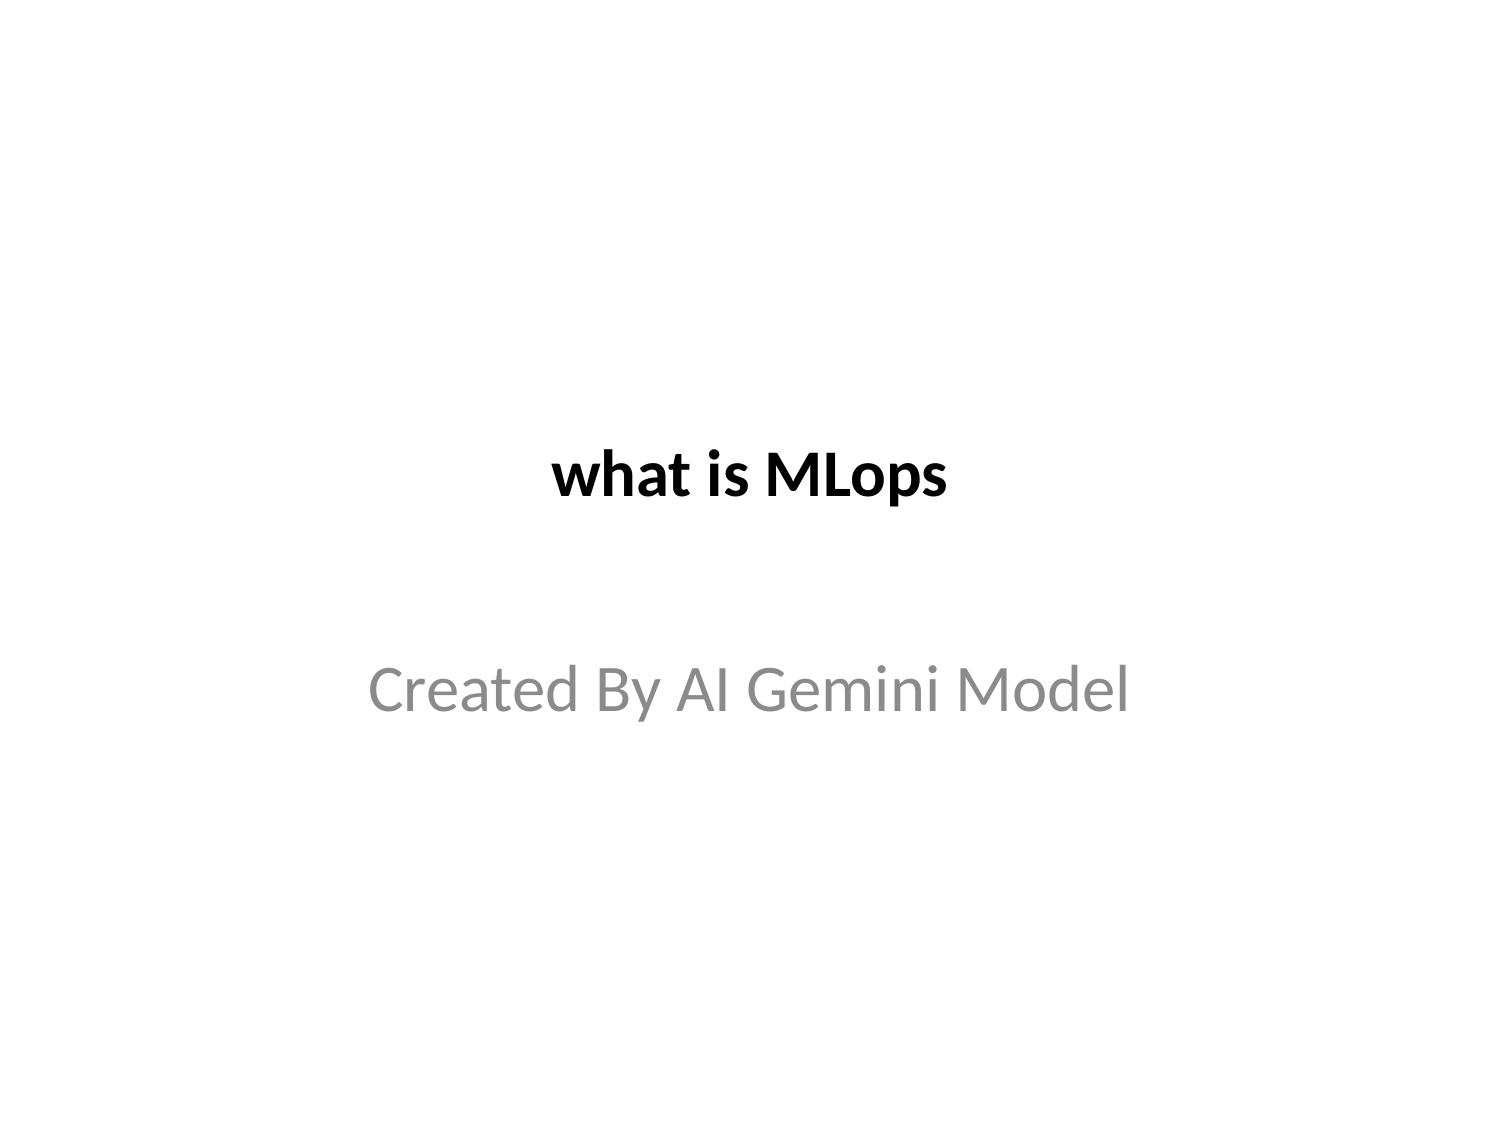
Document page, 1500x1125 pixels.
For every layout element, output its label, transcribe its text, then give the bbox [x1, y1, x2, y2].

subtitle Created By AI Gemini Model [225, 637, 1275, 925]
title what is MLops [112, 349, 1388, 591]
